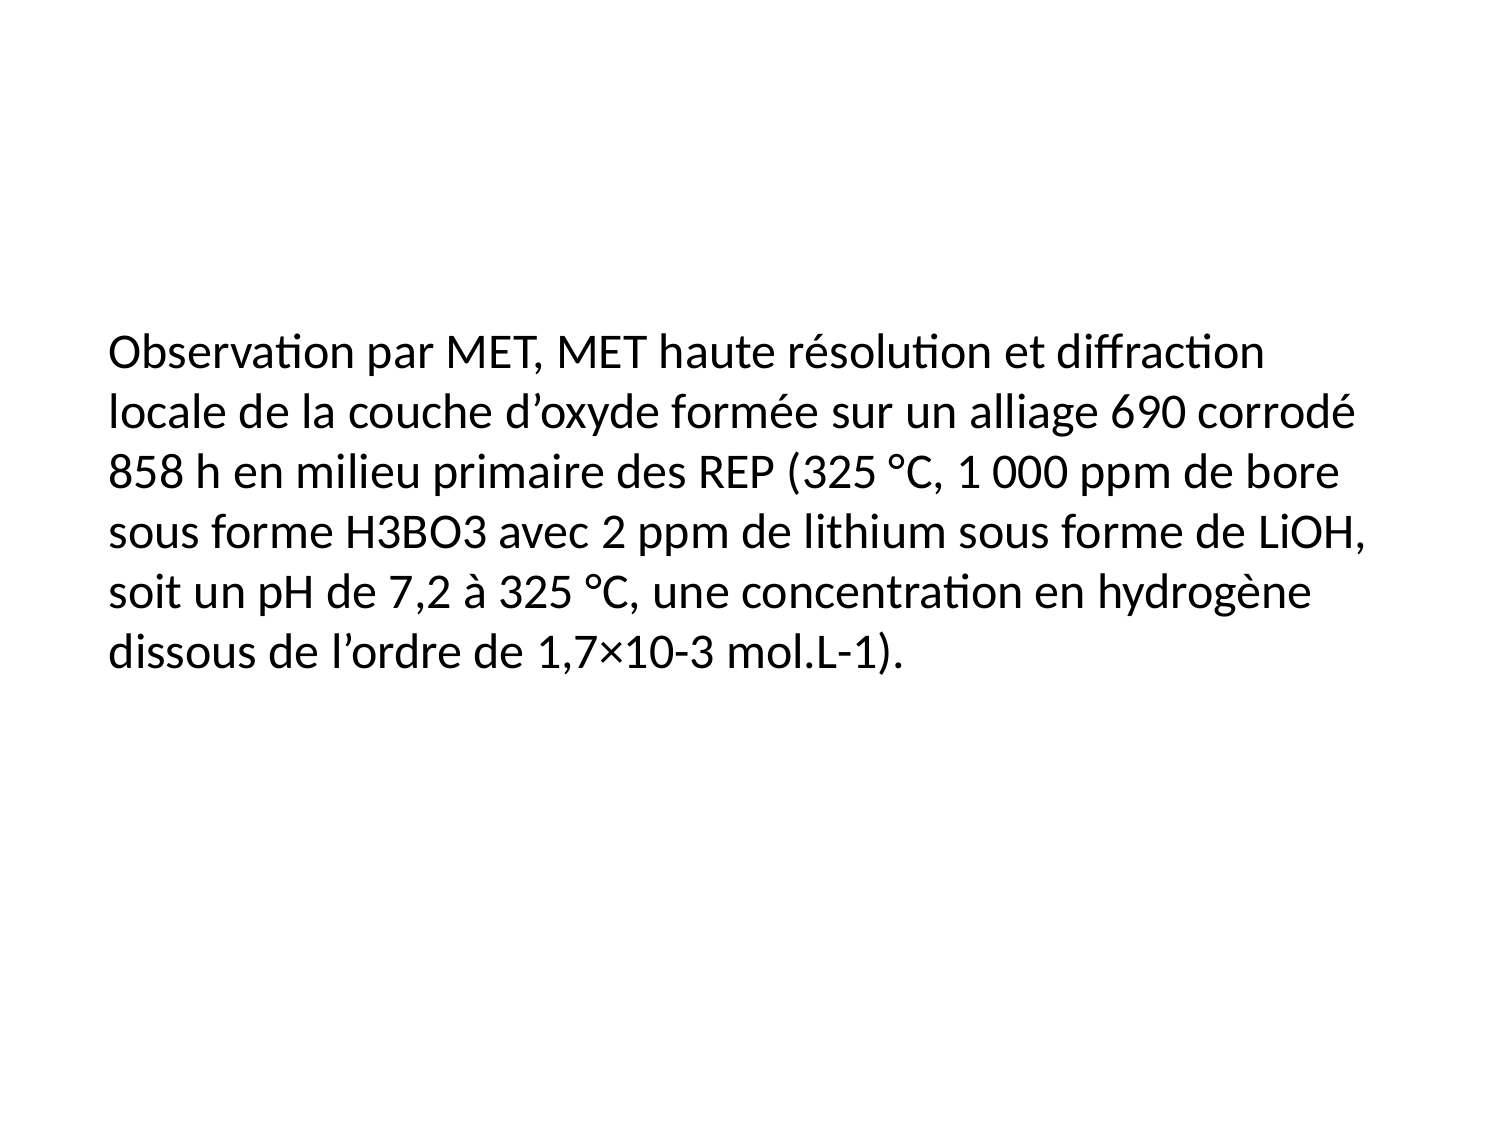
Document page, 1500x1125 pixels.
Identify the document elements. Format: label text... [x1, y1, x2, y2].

title Observation par MET, MET haute résolution et diffraction locale de la couche d’oxyde formée sur un alliage 690 corrodé 858 h en milieu primaire des REP (325 °C, 1 000 ppm de bore sous forme H3BO3 avec 2 ppm de lithium sous forme de LiOH, soit un pH de 7,2 à 325 °C, une concentration en hydrogène dissous de l’ordre de 1,7×10-3 mol.L-1). [93, 105, 1425, 891]
